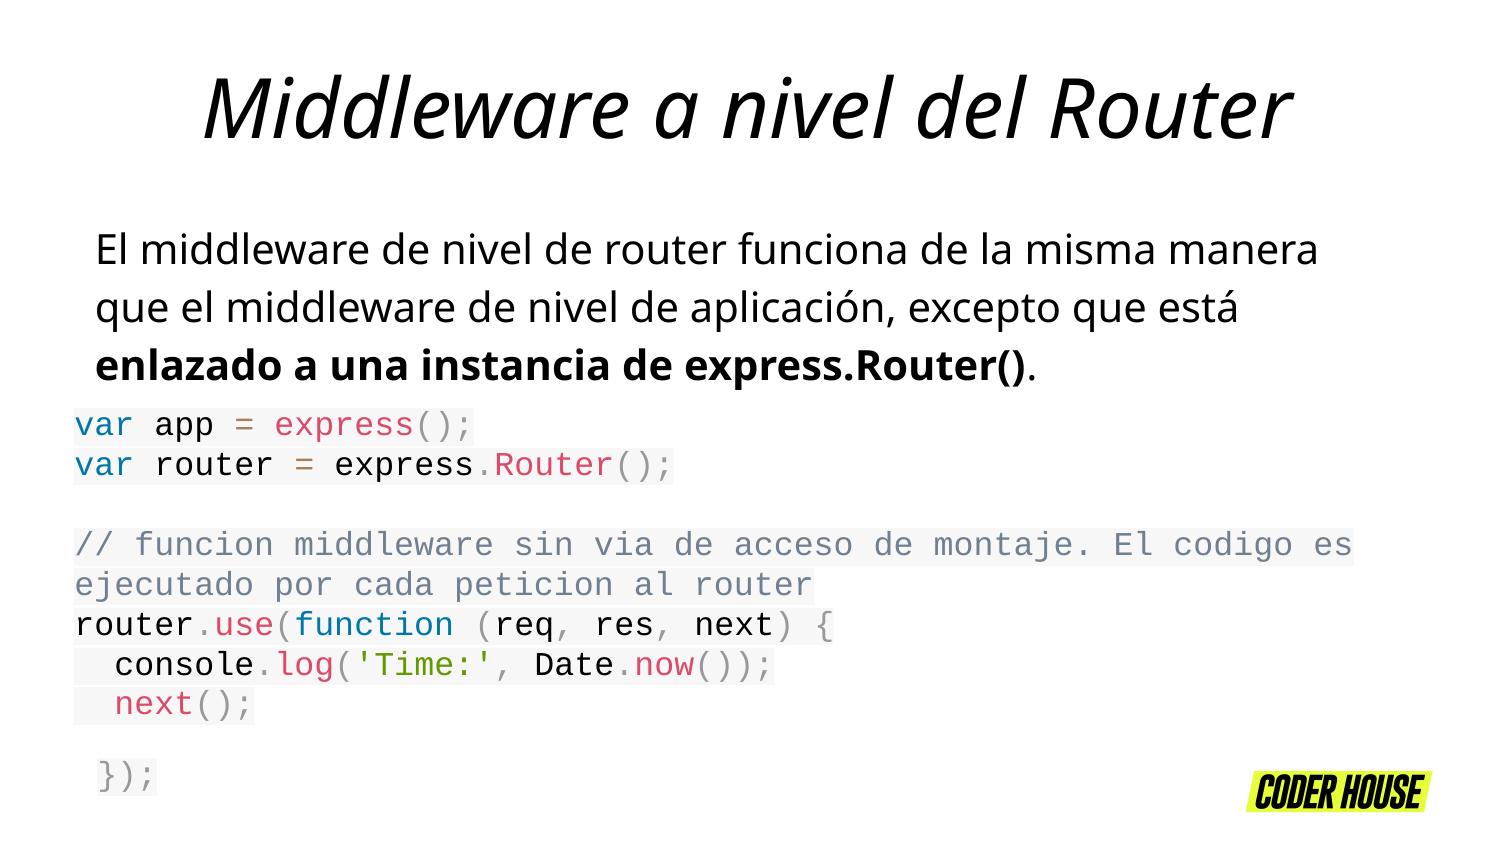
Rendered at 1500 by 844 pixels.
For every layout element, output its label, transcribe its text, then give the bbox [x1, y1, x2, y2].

text_box El middleware de nivel de router funciona de la misma manera que el middleware de nivel de aplicación, excepto que está enlazado a una instancia de express.Router(). [79, 203, 1377, 401]
text_box Middleware a nivel del Router [58, 6, 1437, 204]
text_box var app = express(); var router = express.Router(); // funcion middleware sin via de acceso de montaje. El codigo es ejecutado por cada peticion al router router.use(function (req, res, next) { console.log('Time:', Date.now()); next(); }); [59, 387, 1437, 790]
picture [1241, 764, 1437, 819]
